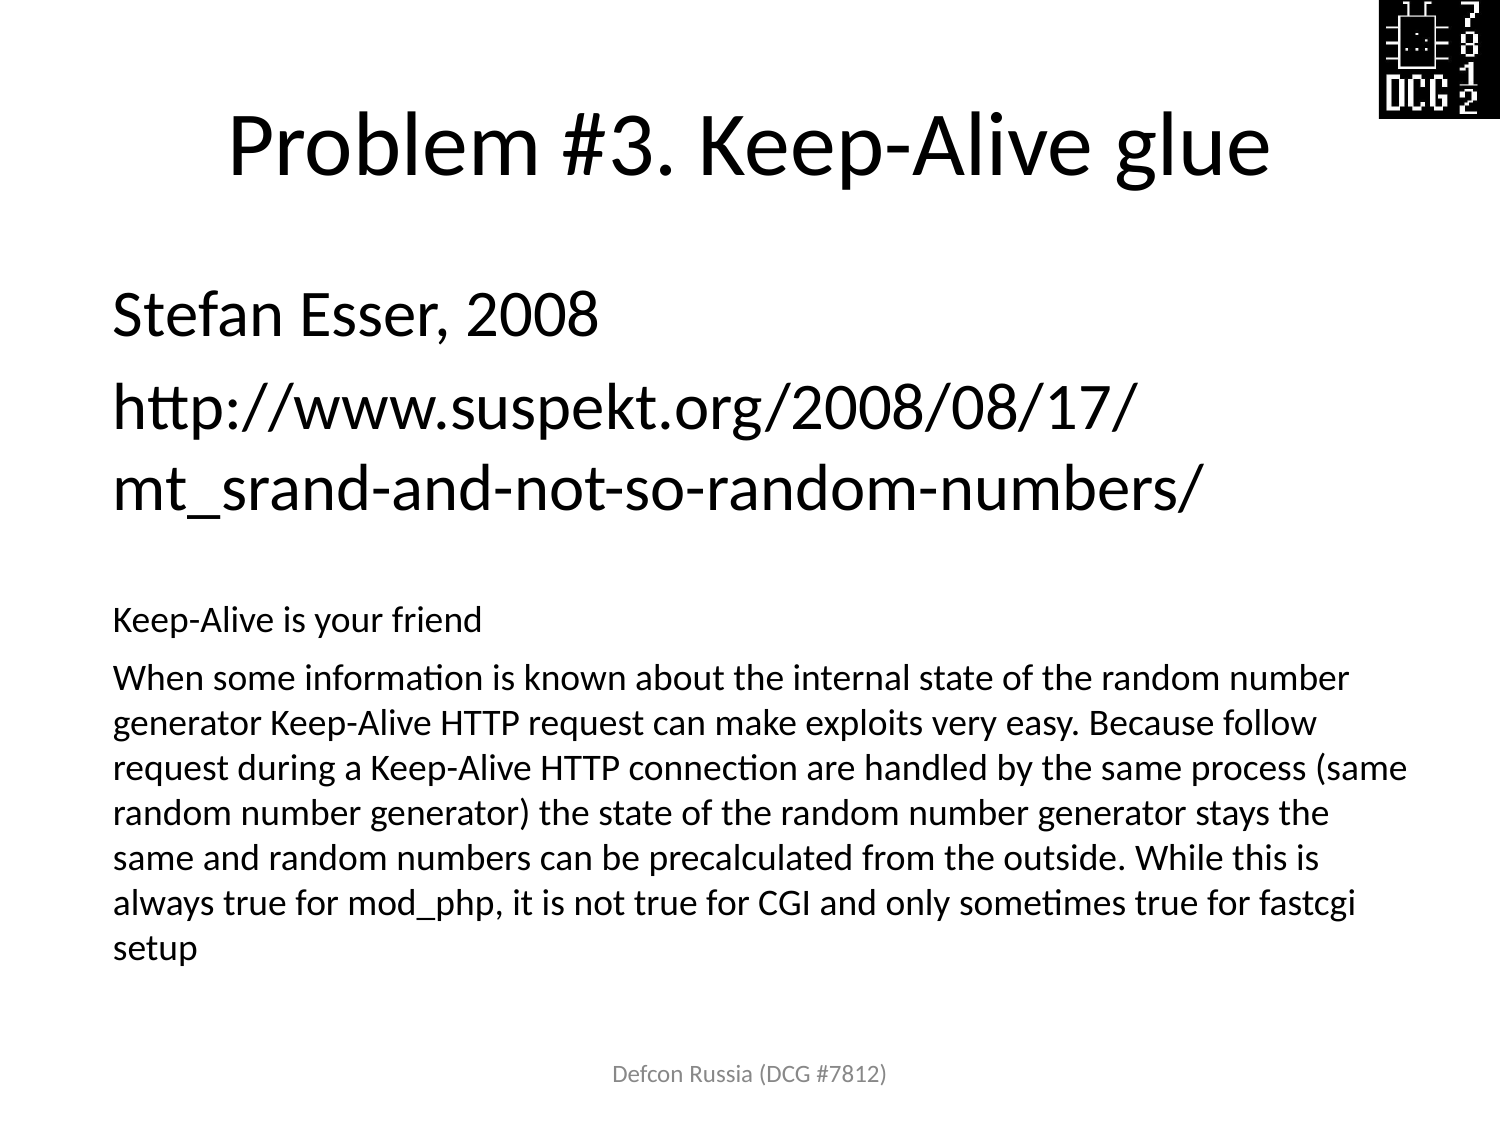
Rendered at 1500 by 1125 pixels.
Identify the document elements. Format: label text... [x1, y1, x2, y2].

footer Defcon Russia (DCG #7812) [512, 738, 988, 1125]
slide_number [1074, 738, 1425, 1125]
title Problem #3. Keep-Alive glue [75, 37, 1425, 241]
text_box [1378, 0, 1500, 119]
list Stefan Esser, 2008 http://www.suspekt.org/2008/08/17/mt_srand-and-not-so-random-numbers/ Keep-Alive is your friend When some information is known about the internal state of the random number generator Keep-Alive HTTP request can make exploits very easy. Because follow request during a Keep-Alive HTTP connection are handled by the same process (same random number generator) the state of the random number generator stays the same and random numbers can be precalculated from the outside. While this is always true for mod_php, it is not true for CGI and only sometimes true for fastcgi setup [75, 262, 1425, 976]
